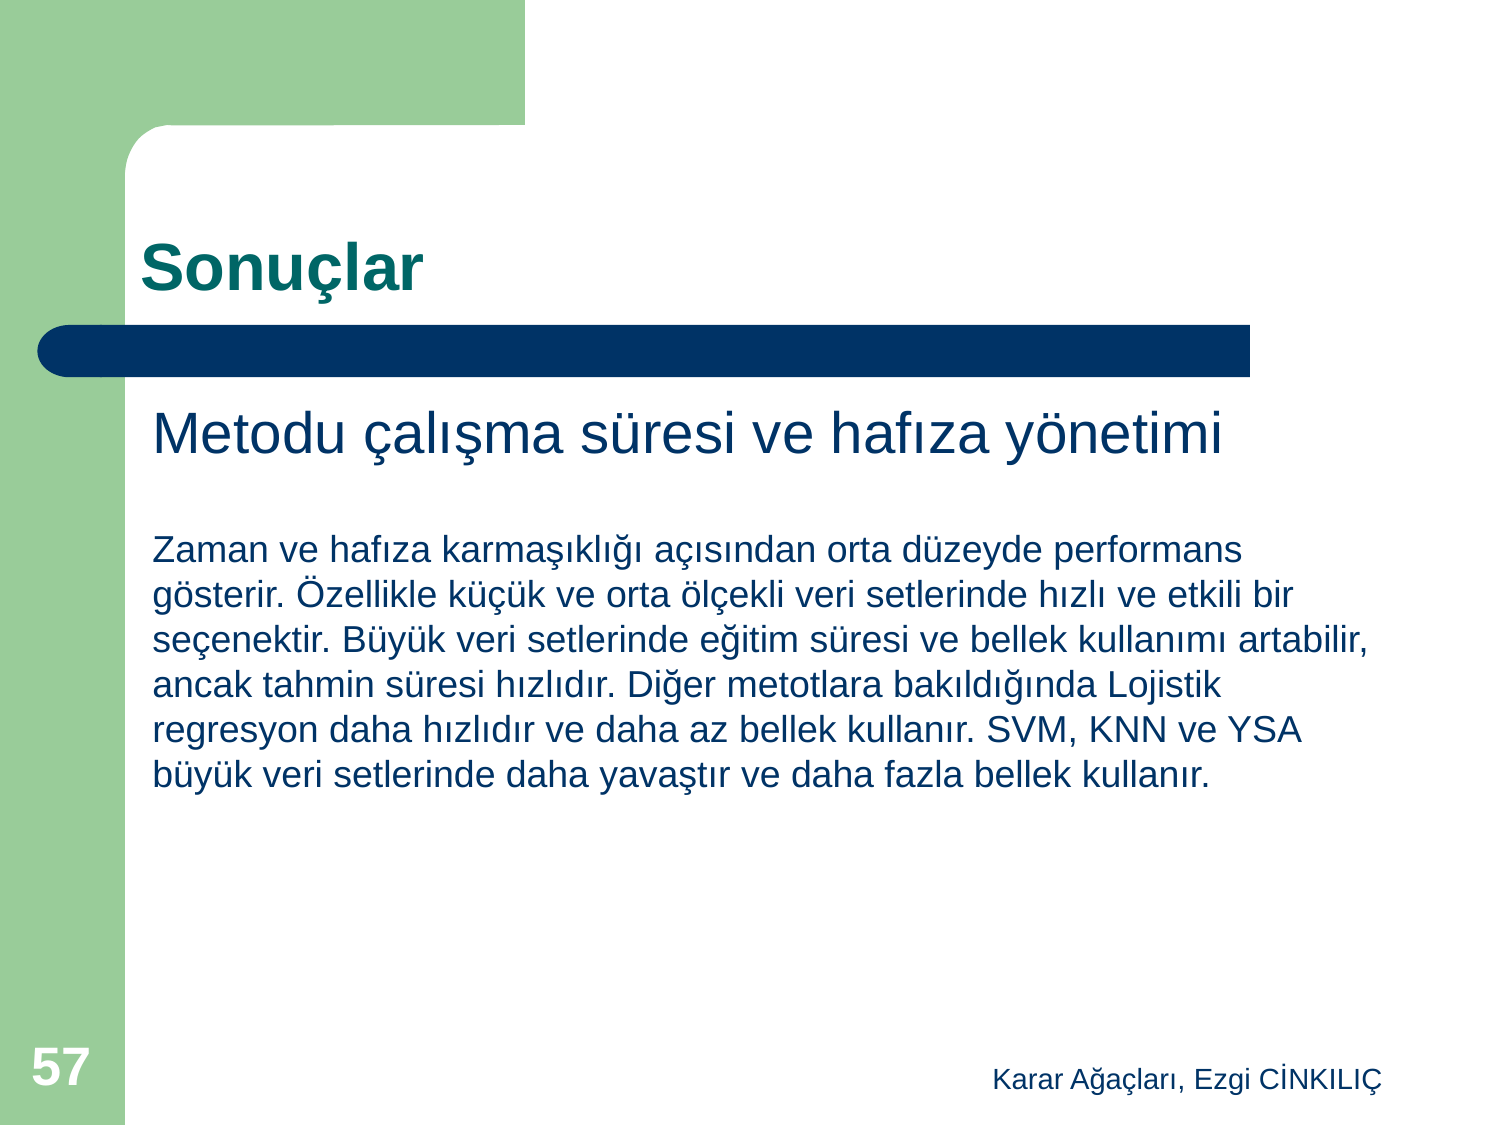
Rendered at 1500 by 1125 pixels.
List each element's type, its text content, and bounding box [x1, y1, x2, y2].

slide_number 57 [13, 1023, 111, 1105]
footer Karar Ağaçları, Ezgi CİNKILIÇ [950, 1025, 1426, 1103]
list Metodu çalışma süresi ve hafıza yönetimi Zaman ve hafıza karmaşıklığı açısından orta düzeyde performans gösterir. Özellikle küçük ve orta ölçekli veri setlerinde hızlı ve etkili bir seçenektir. Büyük veri setlerinde eğitim süresi ve bellek kullanımı artabilir, ancak tahmin süresi hızlıdır. Diğer metotlara bakıldığında Lojistik regresyon daha hızlıdır ve daha az bellek kullanır. SVM, KNN ve YSA büyük veri setlerinde daha yavaştır ve daha fazla bellek kullanır. [137, 387, 1400, 999]
title Sonuçlar [125, 125, 1425, 313]
